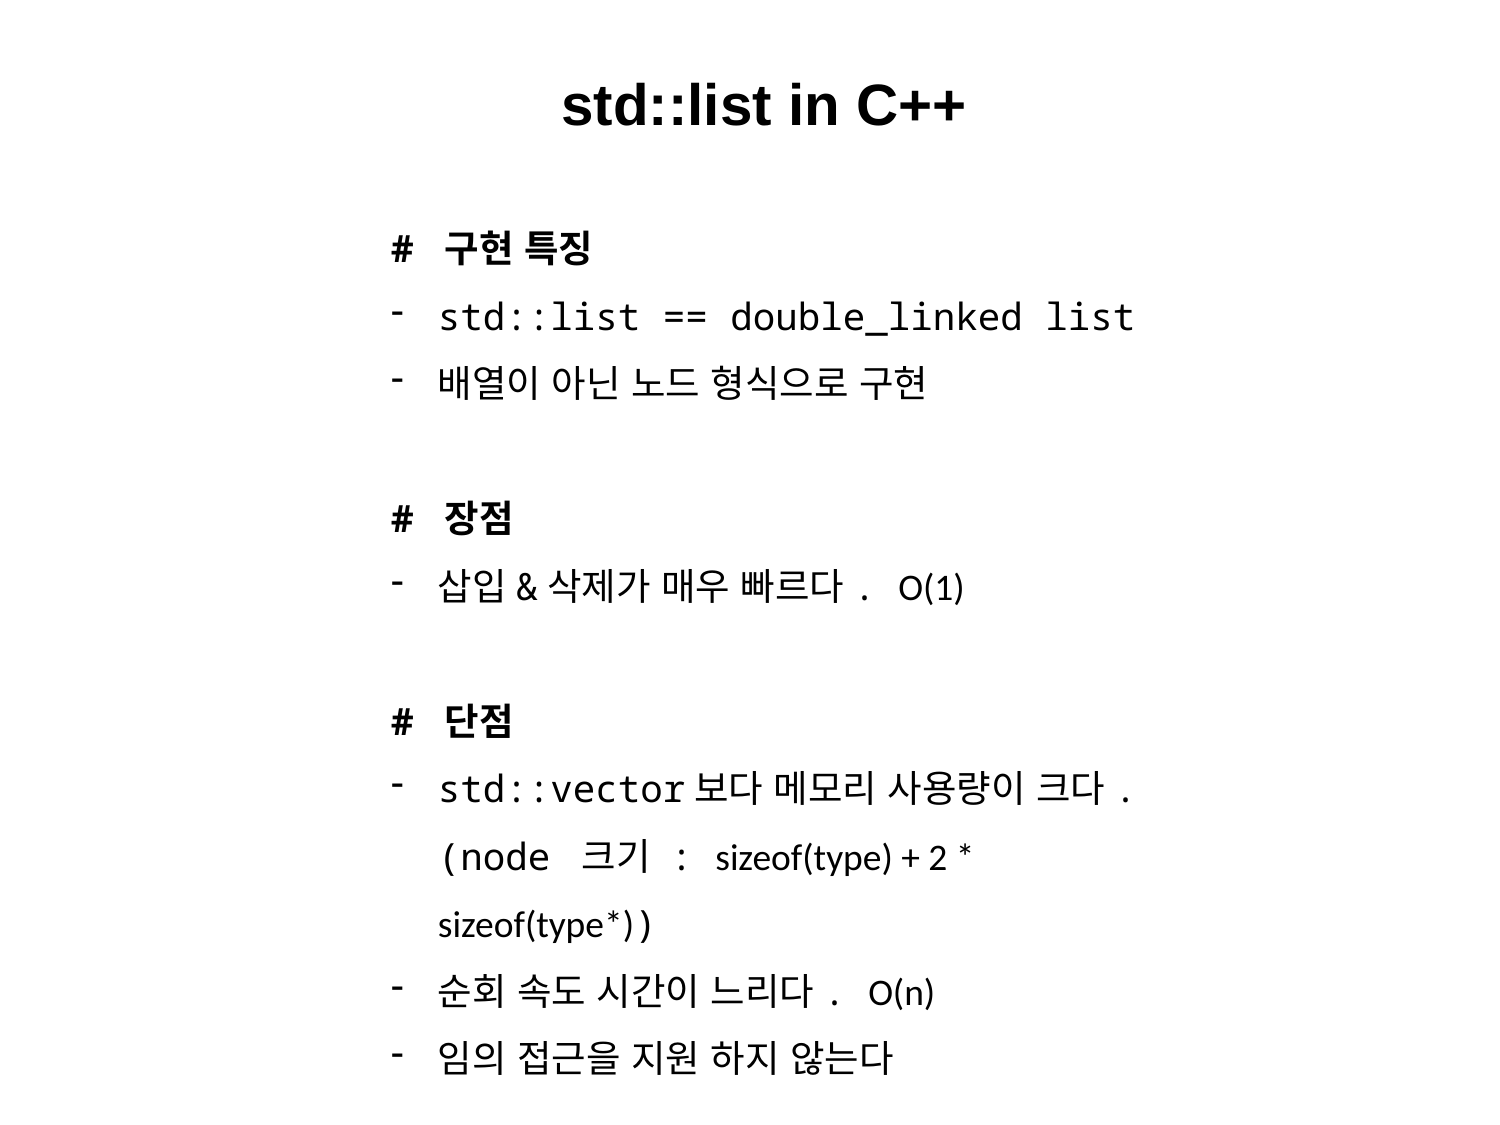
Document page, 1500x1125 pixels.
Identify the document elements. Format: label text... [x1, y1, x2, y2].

text_box std::list in C++ [458, 60, 1070, 145]
text_box # 구현 특징 std::list == double_linked list 배열이 아닌 노드 형식으로 구현 # 장점 삽입&삭제가 매우 빠르다. O(1) # 단점 std::vector보다 메모리 사용량이 크다. (node 크기 : sizeof(type) + 2 * sizeof(type*)) 순회 속도 시간이 느리다. O(n) 임의 접근을 지원 하지 않는다 [376, 195, 1203, 1088]
